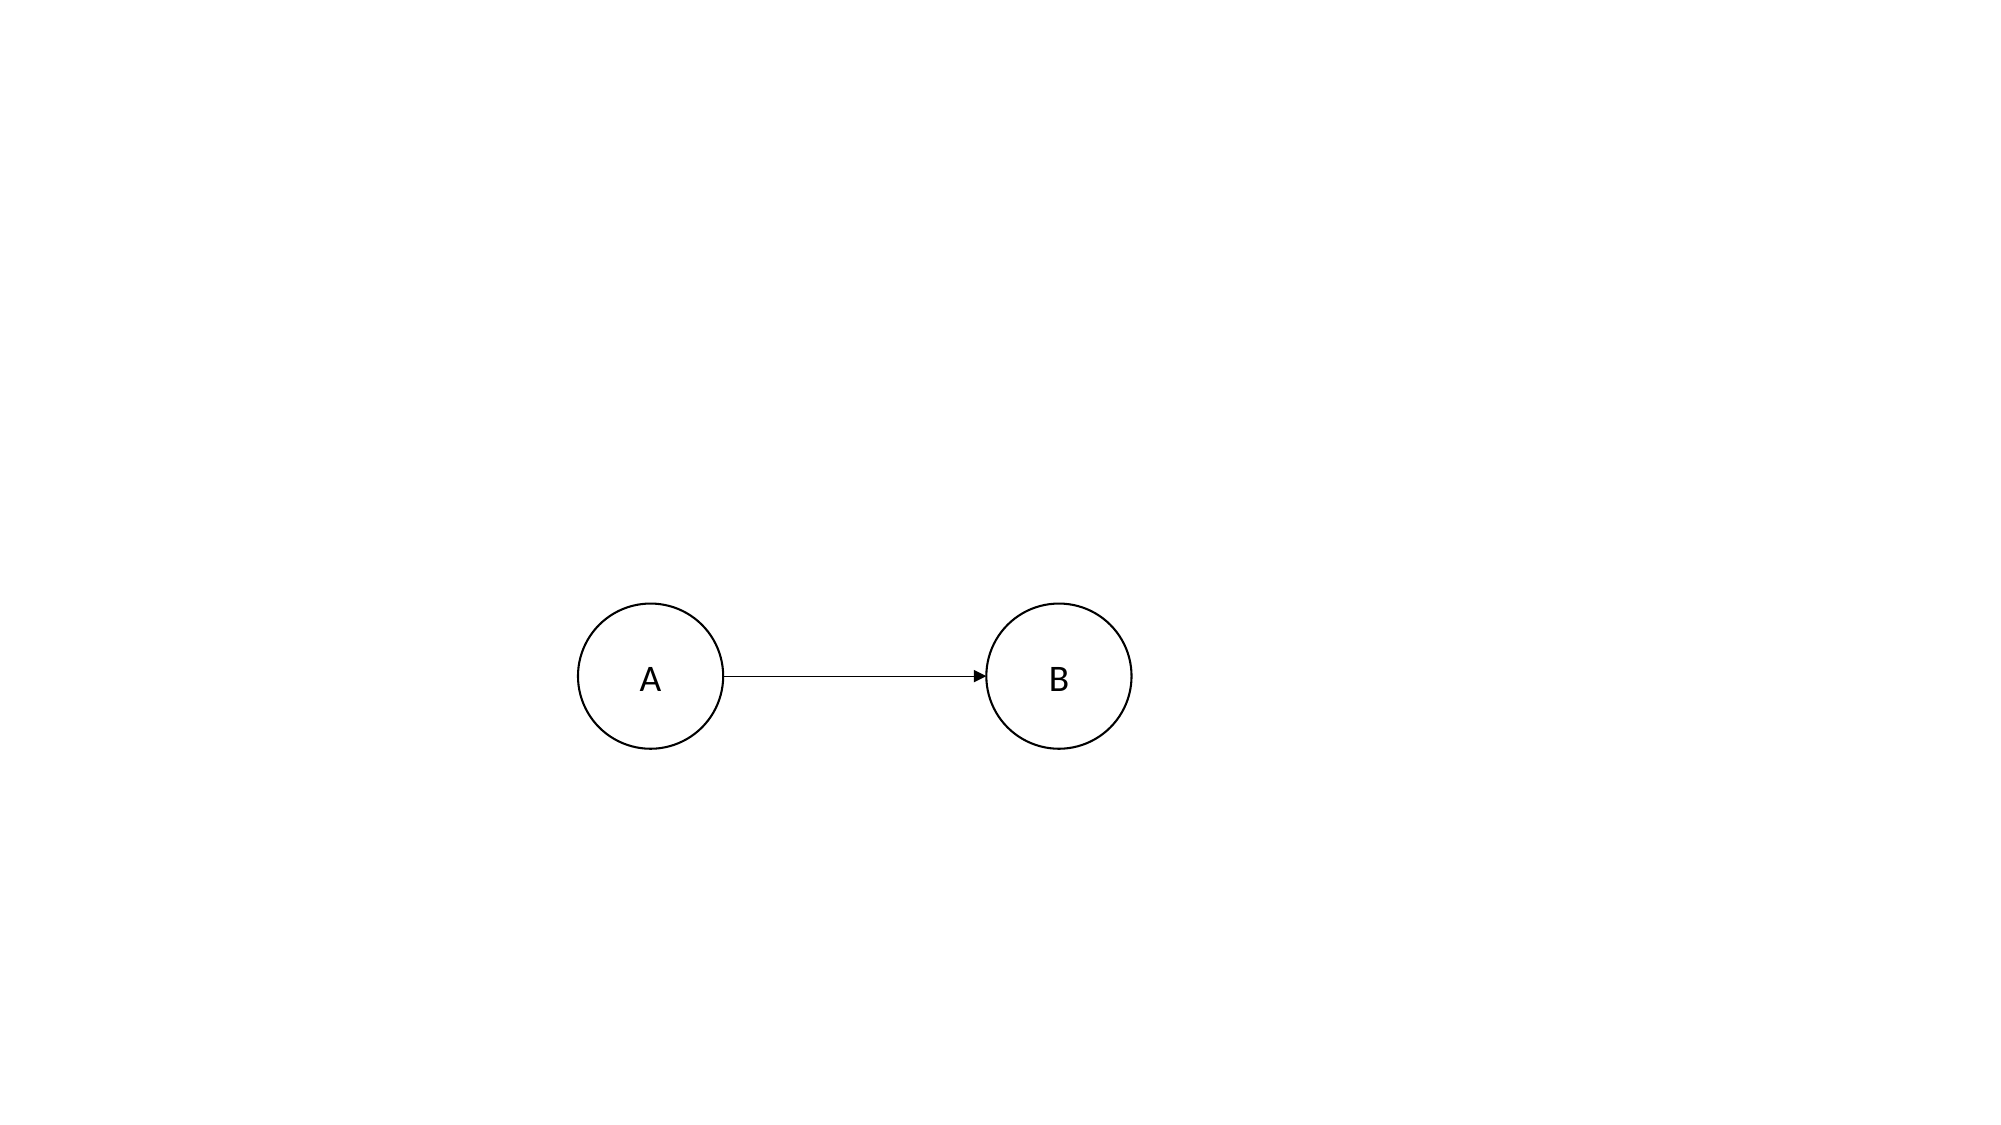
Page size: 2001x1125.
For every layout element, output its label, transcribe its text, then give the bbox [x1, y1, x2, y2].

text_box A [576, 602, 725, 750]
text_box B [985, 602, 1133, 750]
